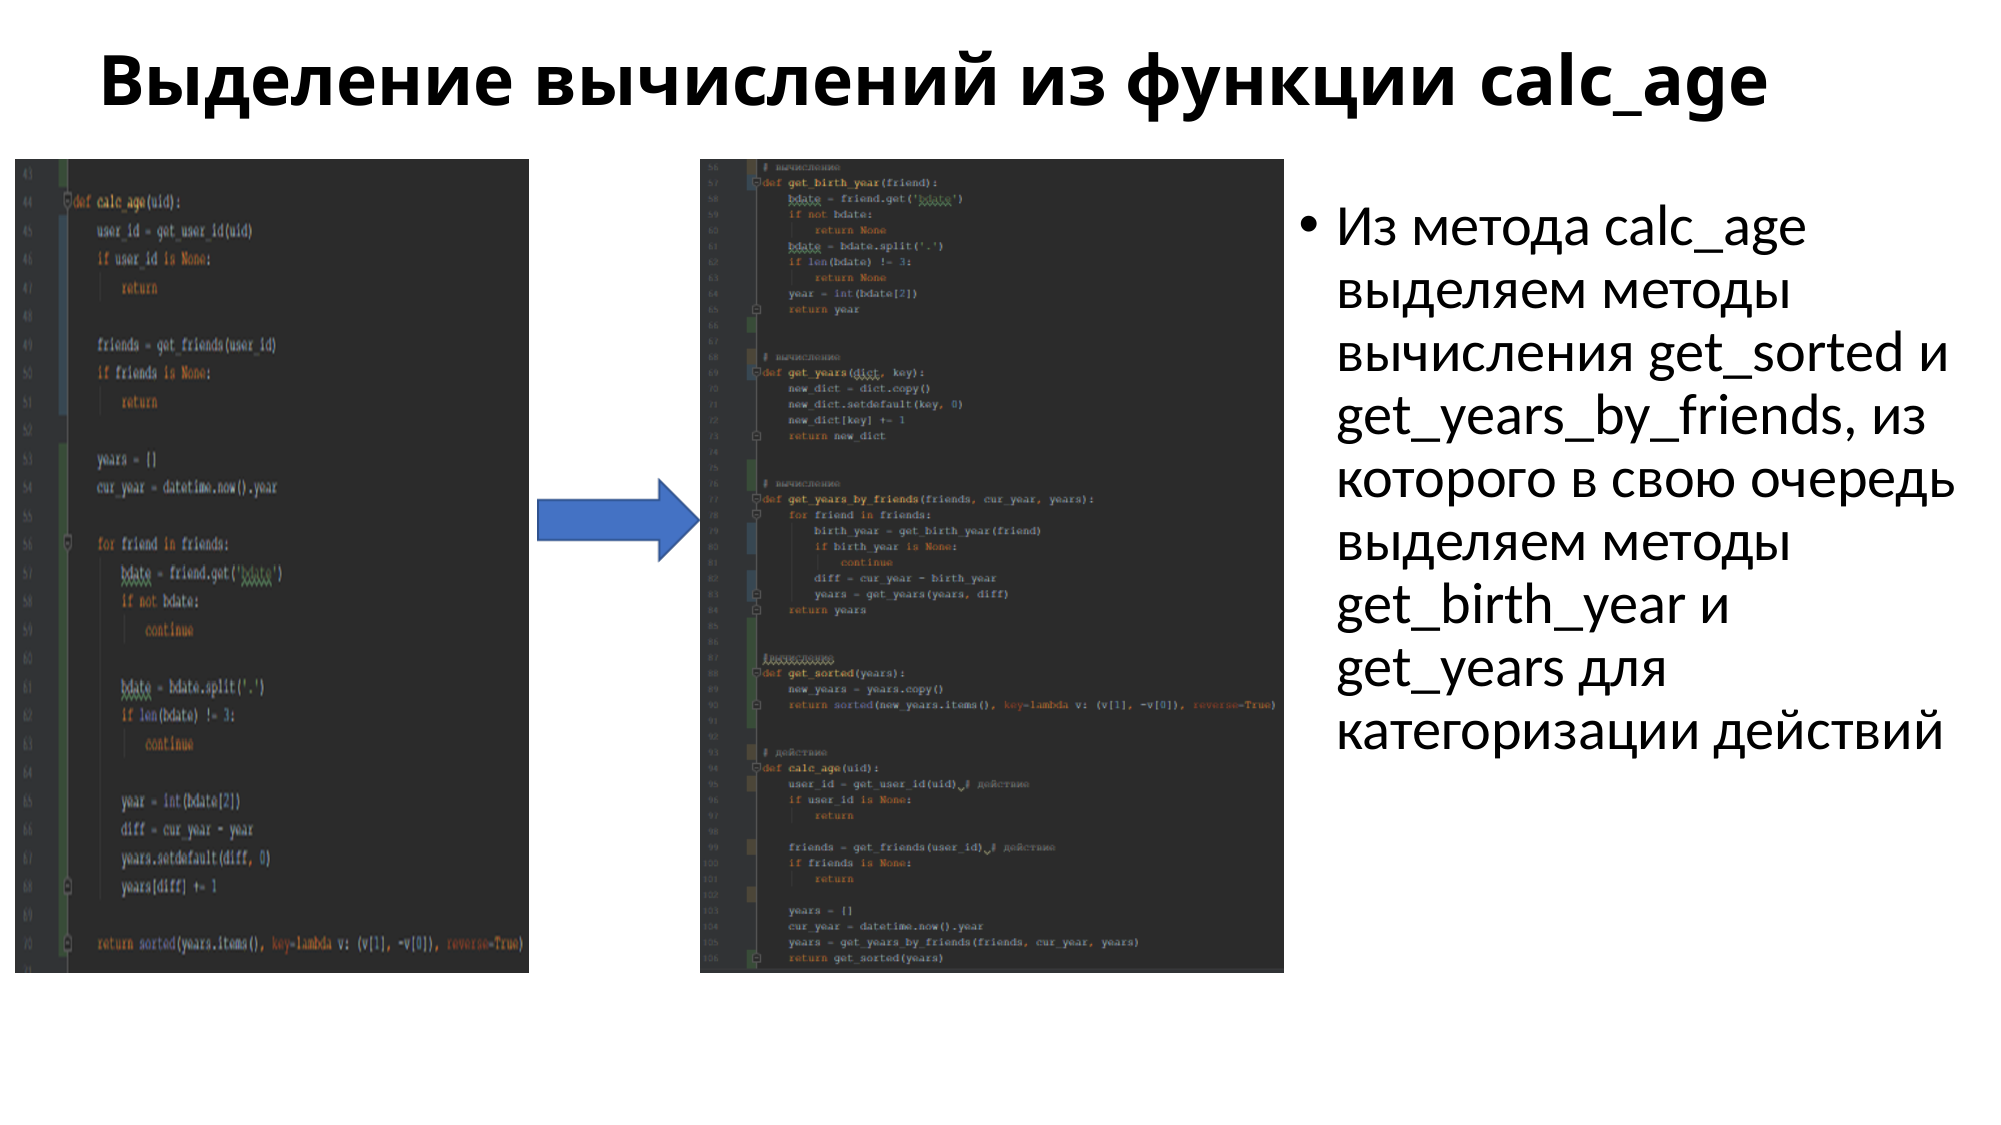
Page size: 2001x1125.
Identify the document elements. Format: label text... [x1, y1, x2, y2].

list Из метода calc_age выделяем методы вычисления get_sorted и get_years_by_friends, из которого в свою очередь выделяем методы get_birth_year и get_years для категоризации действий [1283, 187, 1985, 1014]
picture [15, 159, 529, 973]
picture [537, 159, 1284, 973]
title Выделение вычислений из функции calc_age [83, 5, 1809, 160]
